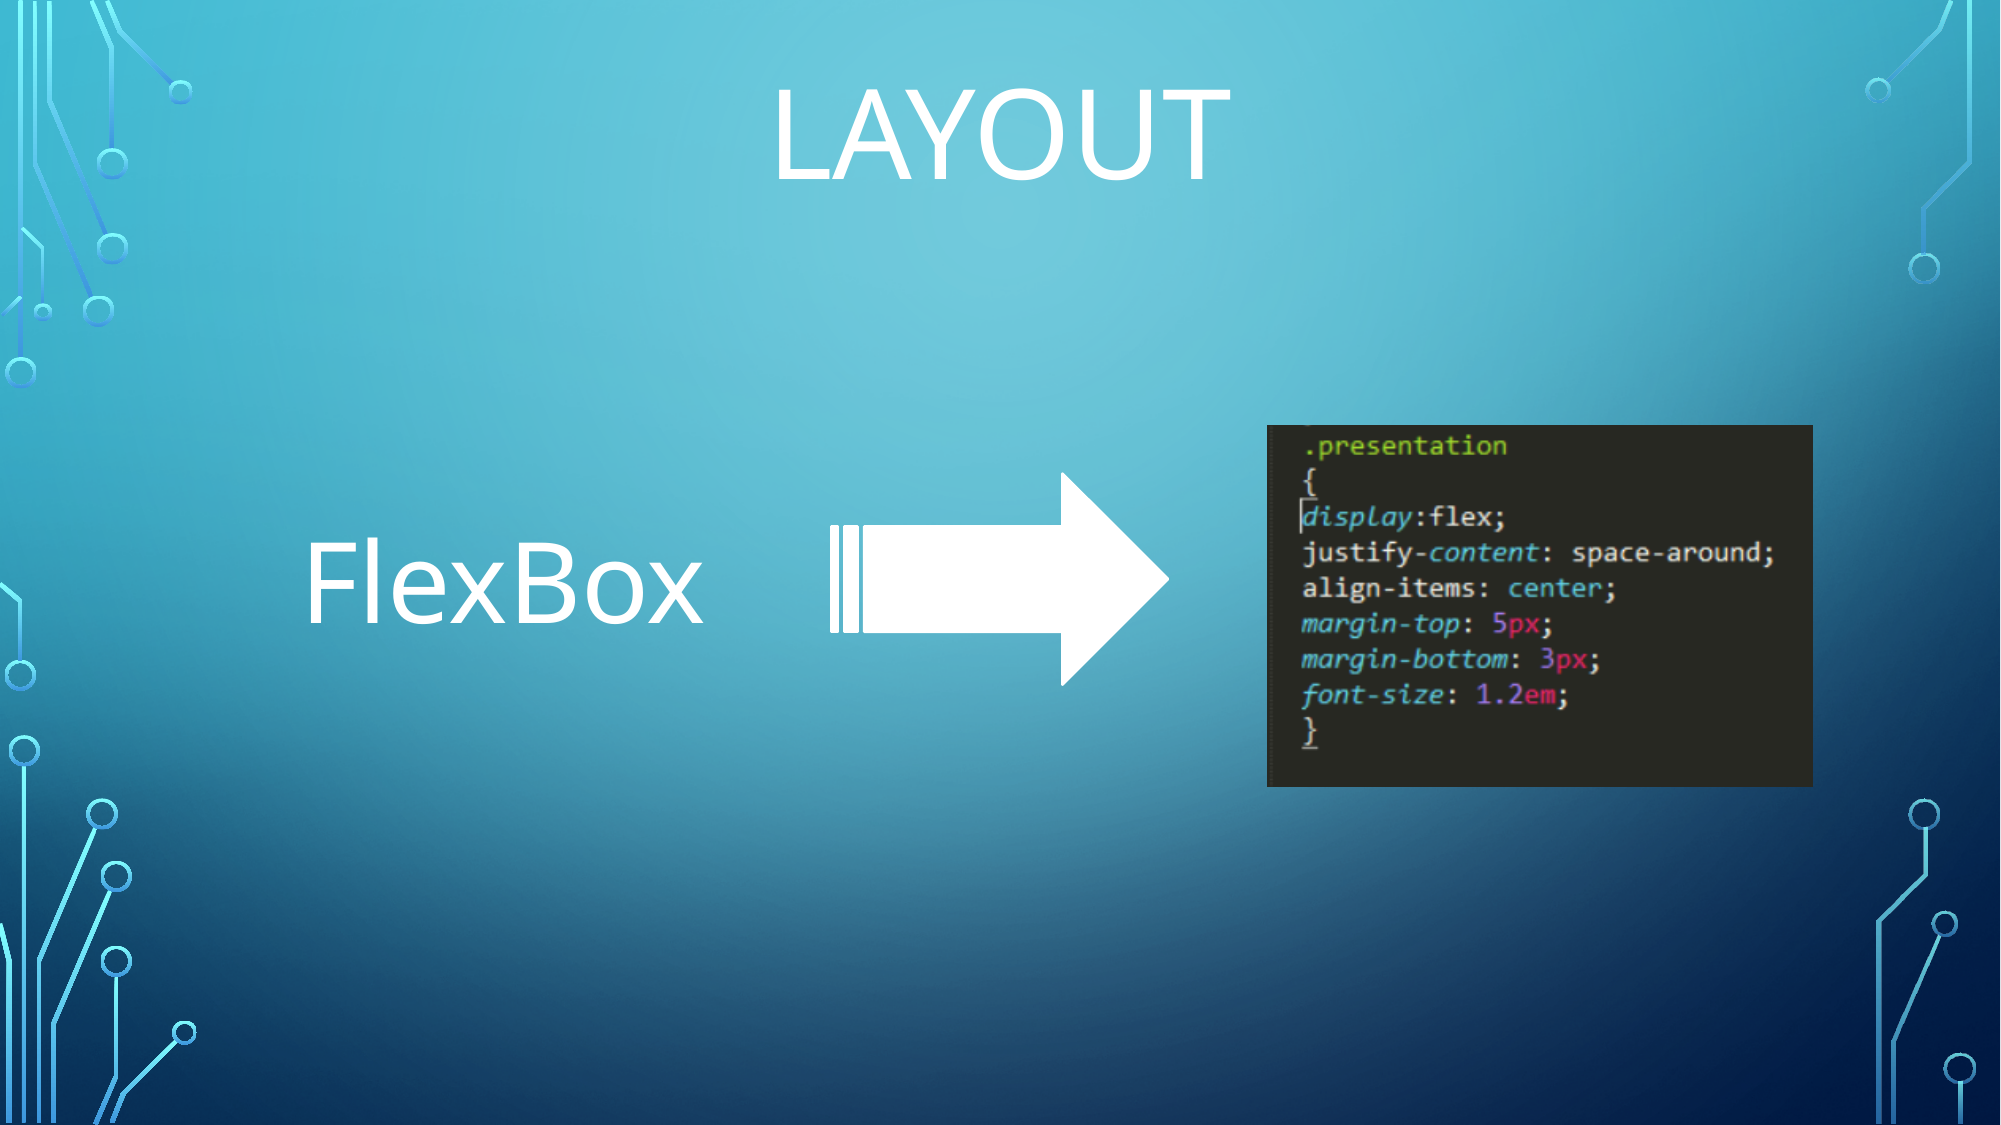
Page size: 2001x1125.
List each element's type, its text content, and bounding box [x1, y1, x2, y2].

text_box [843, 525, 859, 633]
title Layout [187, 23, 1813, 344]
text_box [862, 472, 1169, 686]
text_box FlexBox [175, 503, 832, 654]
picture [1267, 424, 1813, 787]
text_box [830, 525, 839, 633]
